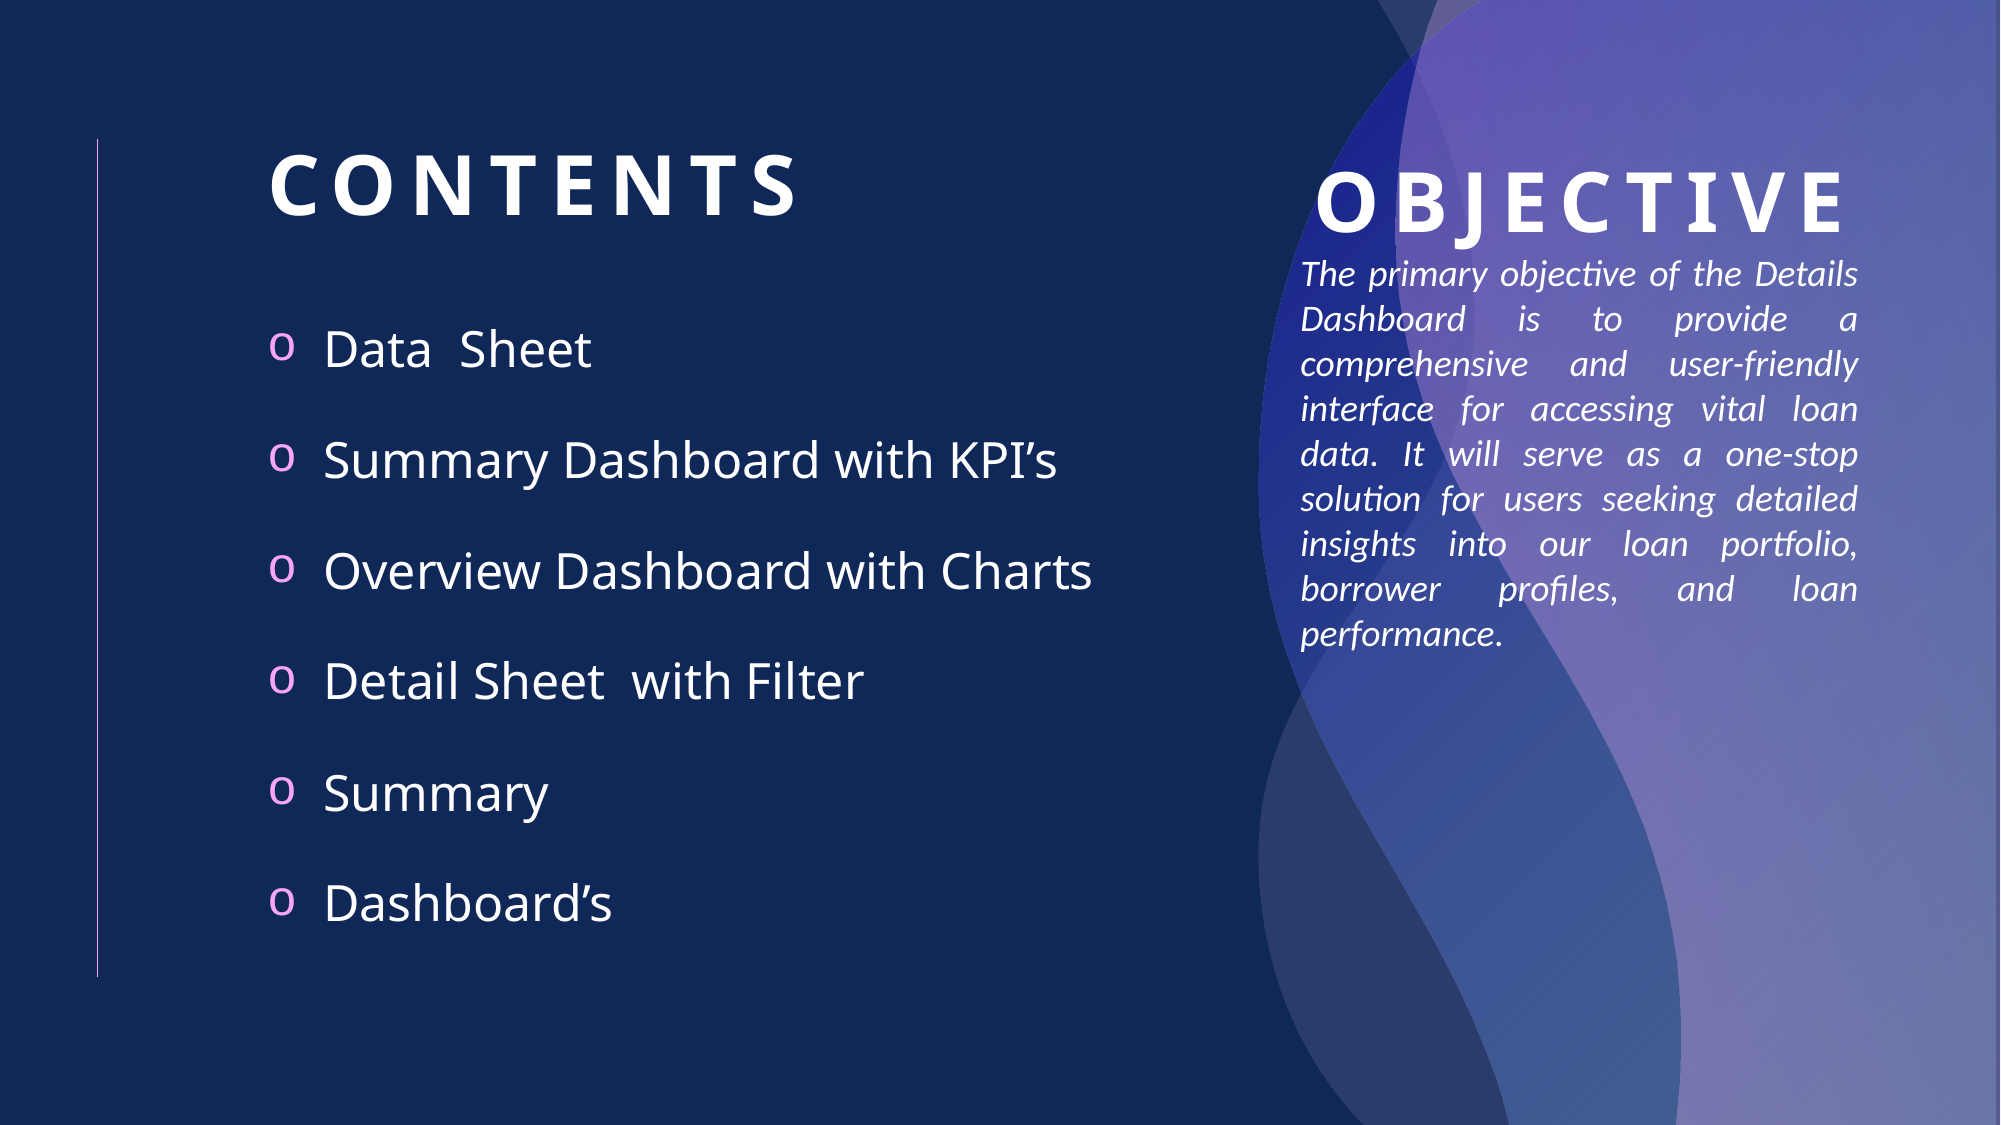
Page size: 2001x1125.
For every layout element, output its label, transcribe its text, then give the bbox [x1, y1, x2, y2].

text_box The primary objective of the Details Dashboard is to provide a comprehensive and user-friendly interface for accessing vital loan data. It will serve as a one-stop solution for users seeking detailed insights into our loan portfolio, borrower profiles, and loan performance. [1285, 241, 1874, 768]
text_box OBJECTIVE [1298, 153, 1998, 330]
title CONTENTS [251, 65, 1709, 242]
list Data Sheet Summary Dashboard with KPI’s Overview Dashboard with Charts Detail Sheet with Filter Summary Dashboard’s [251, 280, 1200, 933]
